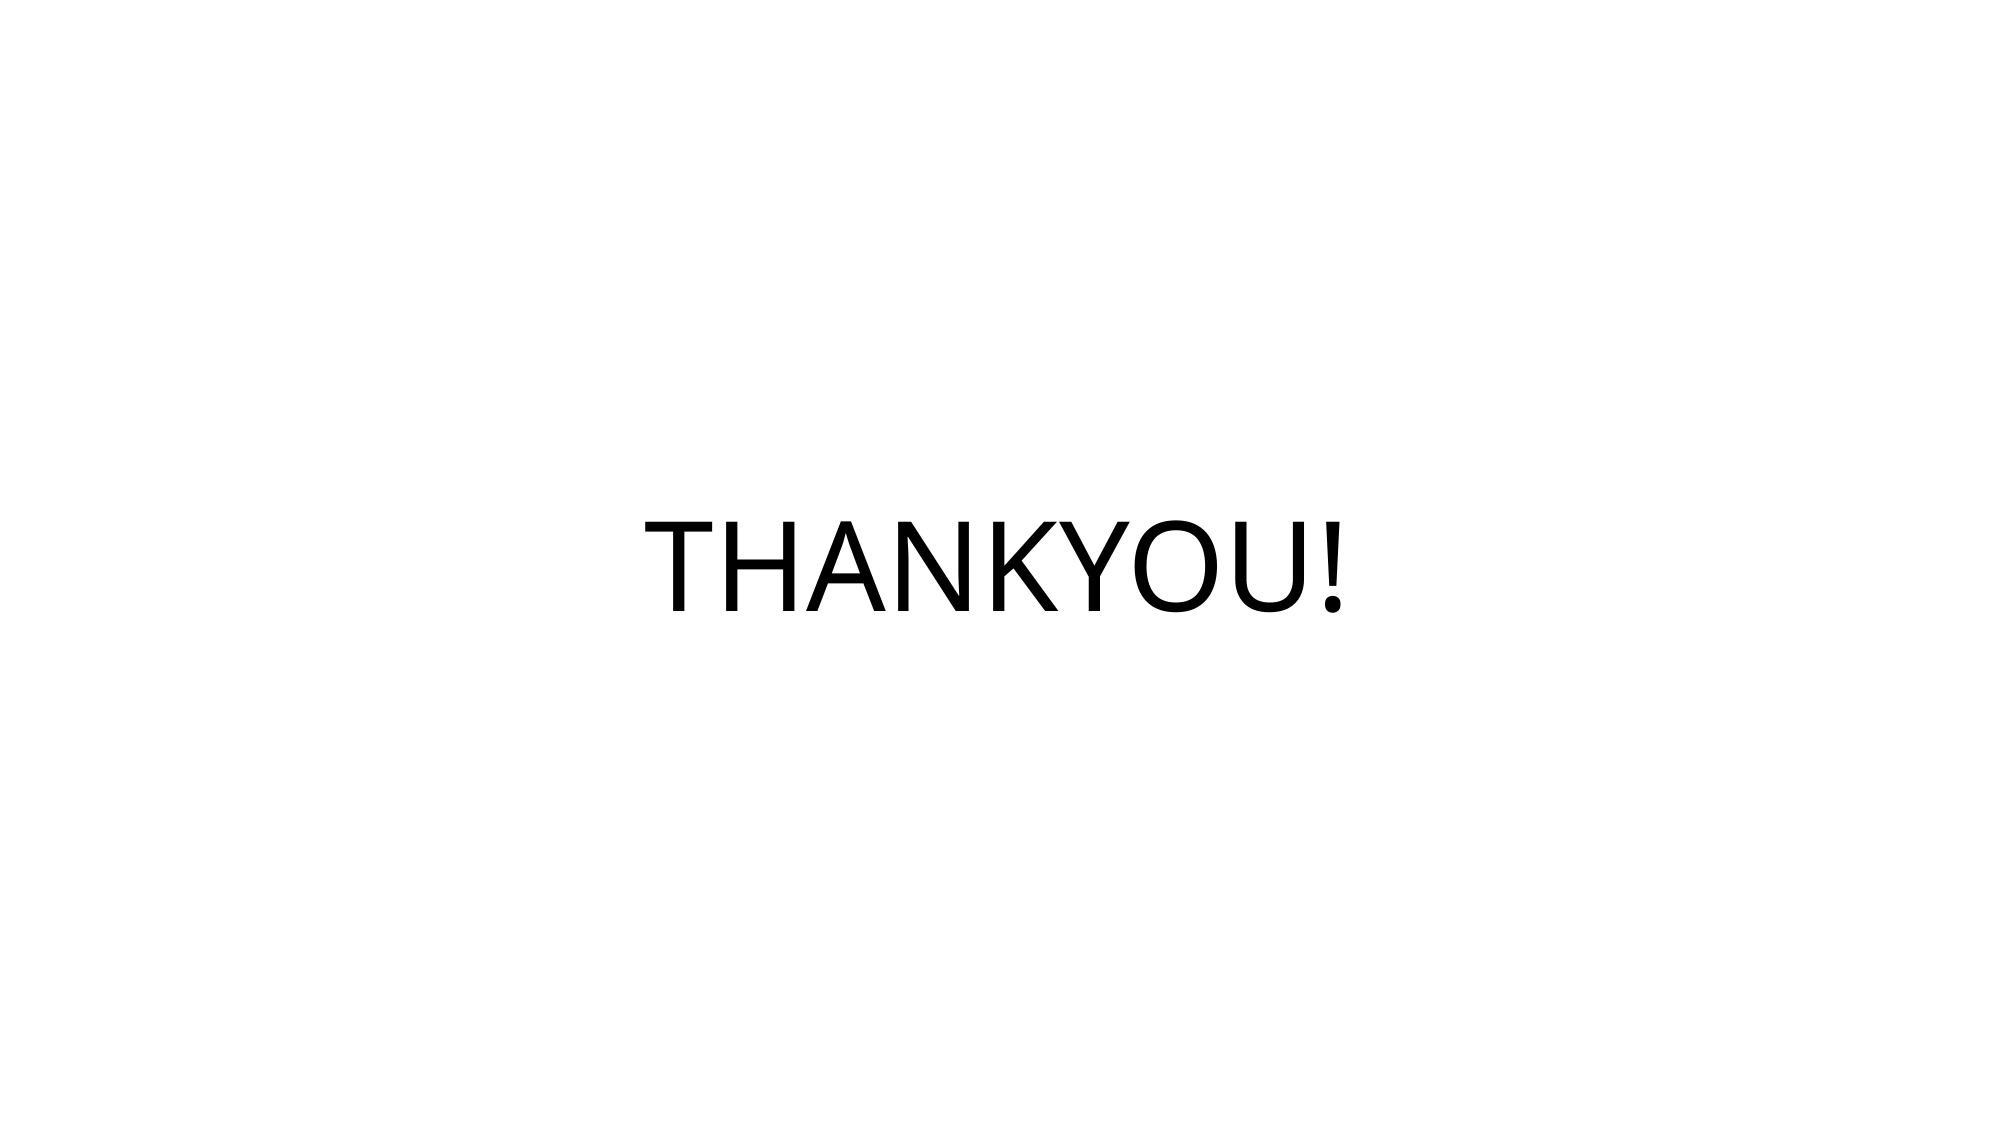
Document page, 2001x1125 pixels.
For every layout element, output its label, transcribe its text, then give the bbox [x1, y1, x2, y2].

text_box THANKYOU! [630, 479, 1630, 644]
